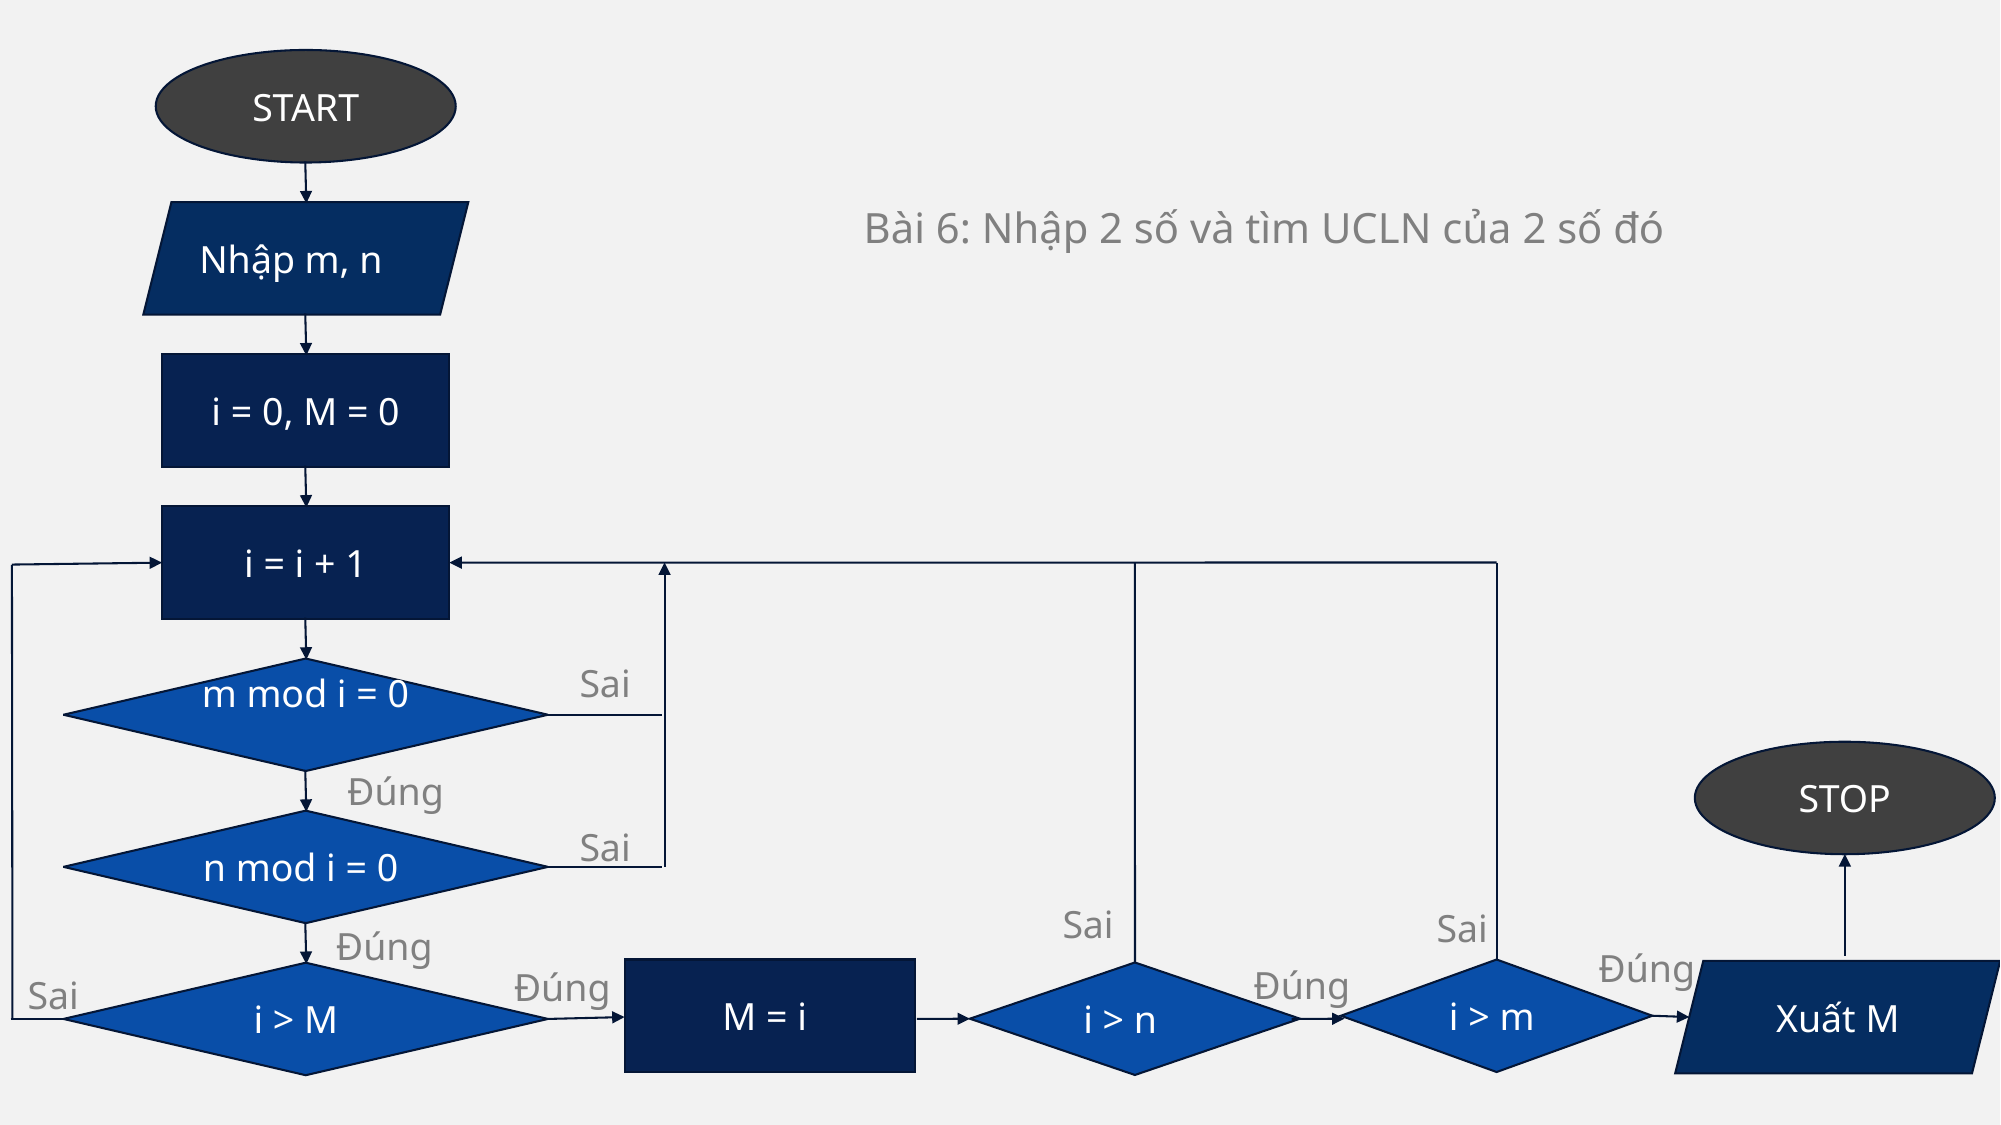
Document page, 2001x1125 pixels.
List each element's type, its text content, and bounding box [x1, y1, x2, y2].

text_box i > m [1339, 958, 1652, 1074]
text_box i = 0, M = 0 [161, 353, 450, 468]
text_box i > M [63, 962, 548, 1077]
text_box Đúng [1253, 962, 1360, 1008]
text_box M = i [624, 958, 916, 1073]
text_box Sai [579, 659, 631, 705]
text_box Đúng [513, 963, 621, 1009]
text_box m mod i = 0 [63, 657, 549, 772]
text_box STOP [1693, 740, 1996, 856]
text_box Xuất M [1673, 959, 2000, 1075]
text_box Đúng [347, 767, 454, 813]
text_box Sai [579, 824, 631, 866]
text_box Bài 6: Nhập 2 số và tìm UCLN của 2 số đó [863, 202, 1665, 253]
text_box Sai [1062, 900, 1114, 946]
text_box START [154, 48, 457, 164]
text_box Đúng [1598, 944, 1706, 991]
text_box Sai [1436, 904, 1489, 950]
text_box n mod i = 0 [63, 809, 549, 924]
text_box Nhập m, n [142, 201, 470, 316]
text_box i > n [969, 962, 1300, 1077]
text_box Đúng [335, 922, 443, 968]
text_box Sai [27, 972, 80, 1018]
text_box i = i + 1 [161, 505, 450, 620]
